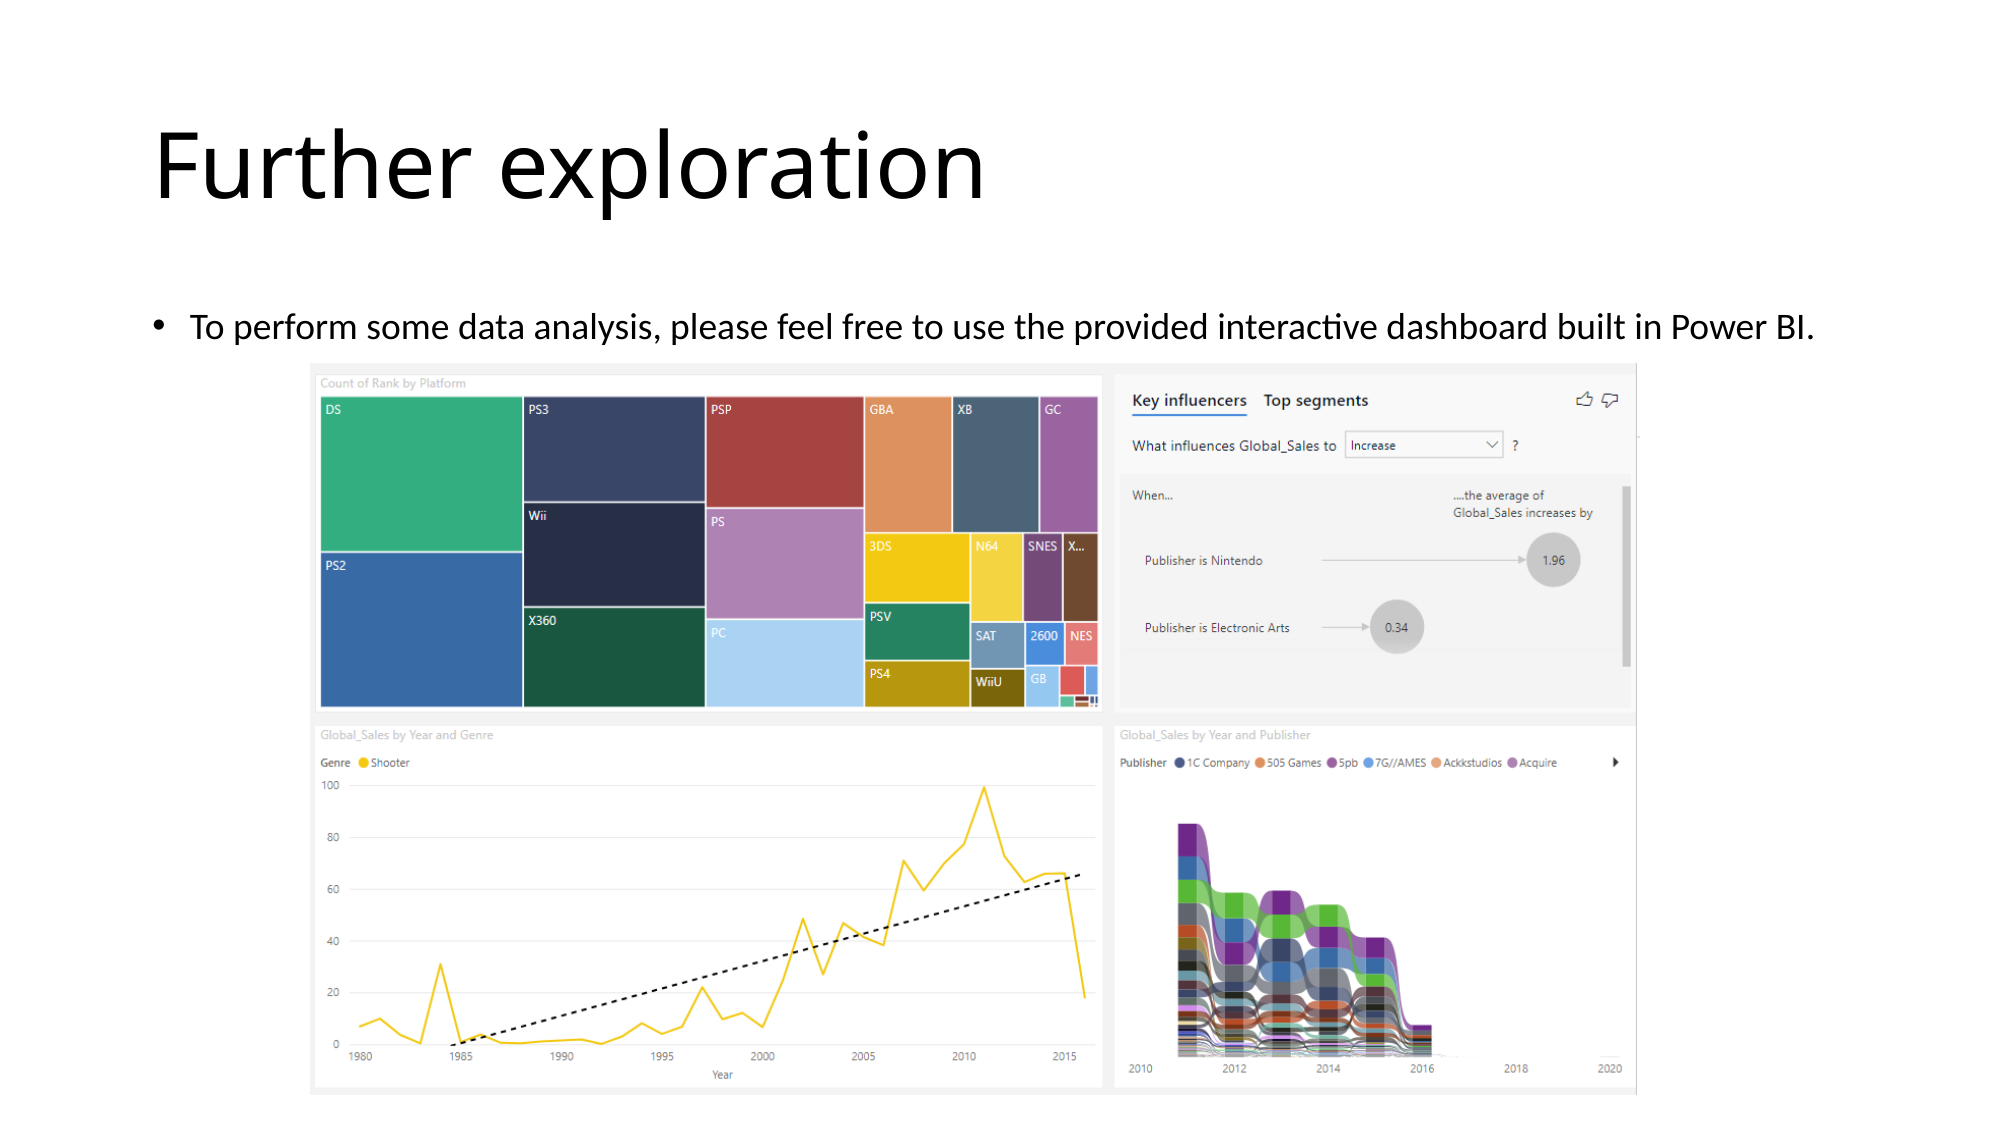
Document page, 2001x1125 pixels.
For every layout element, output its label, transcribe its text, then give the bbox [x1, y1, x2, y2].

title Further exploration [137, 59, 1863, 278]
picture [310, 363, 1640, 1095]
list To perform some data analysis, please feel free to use the provided interactive dashboard built in Power BI. [137, 299, 1863, 1014]
